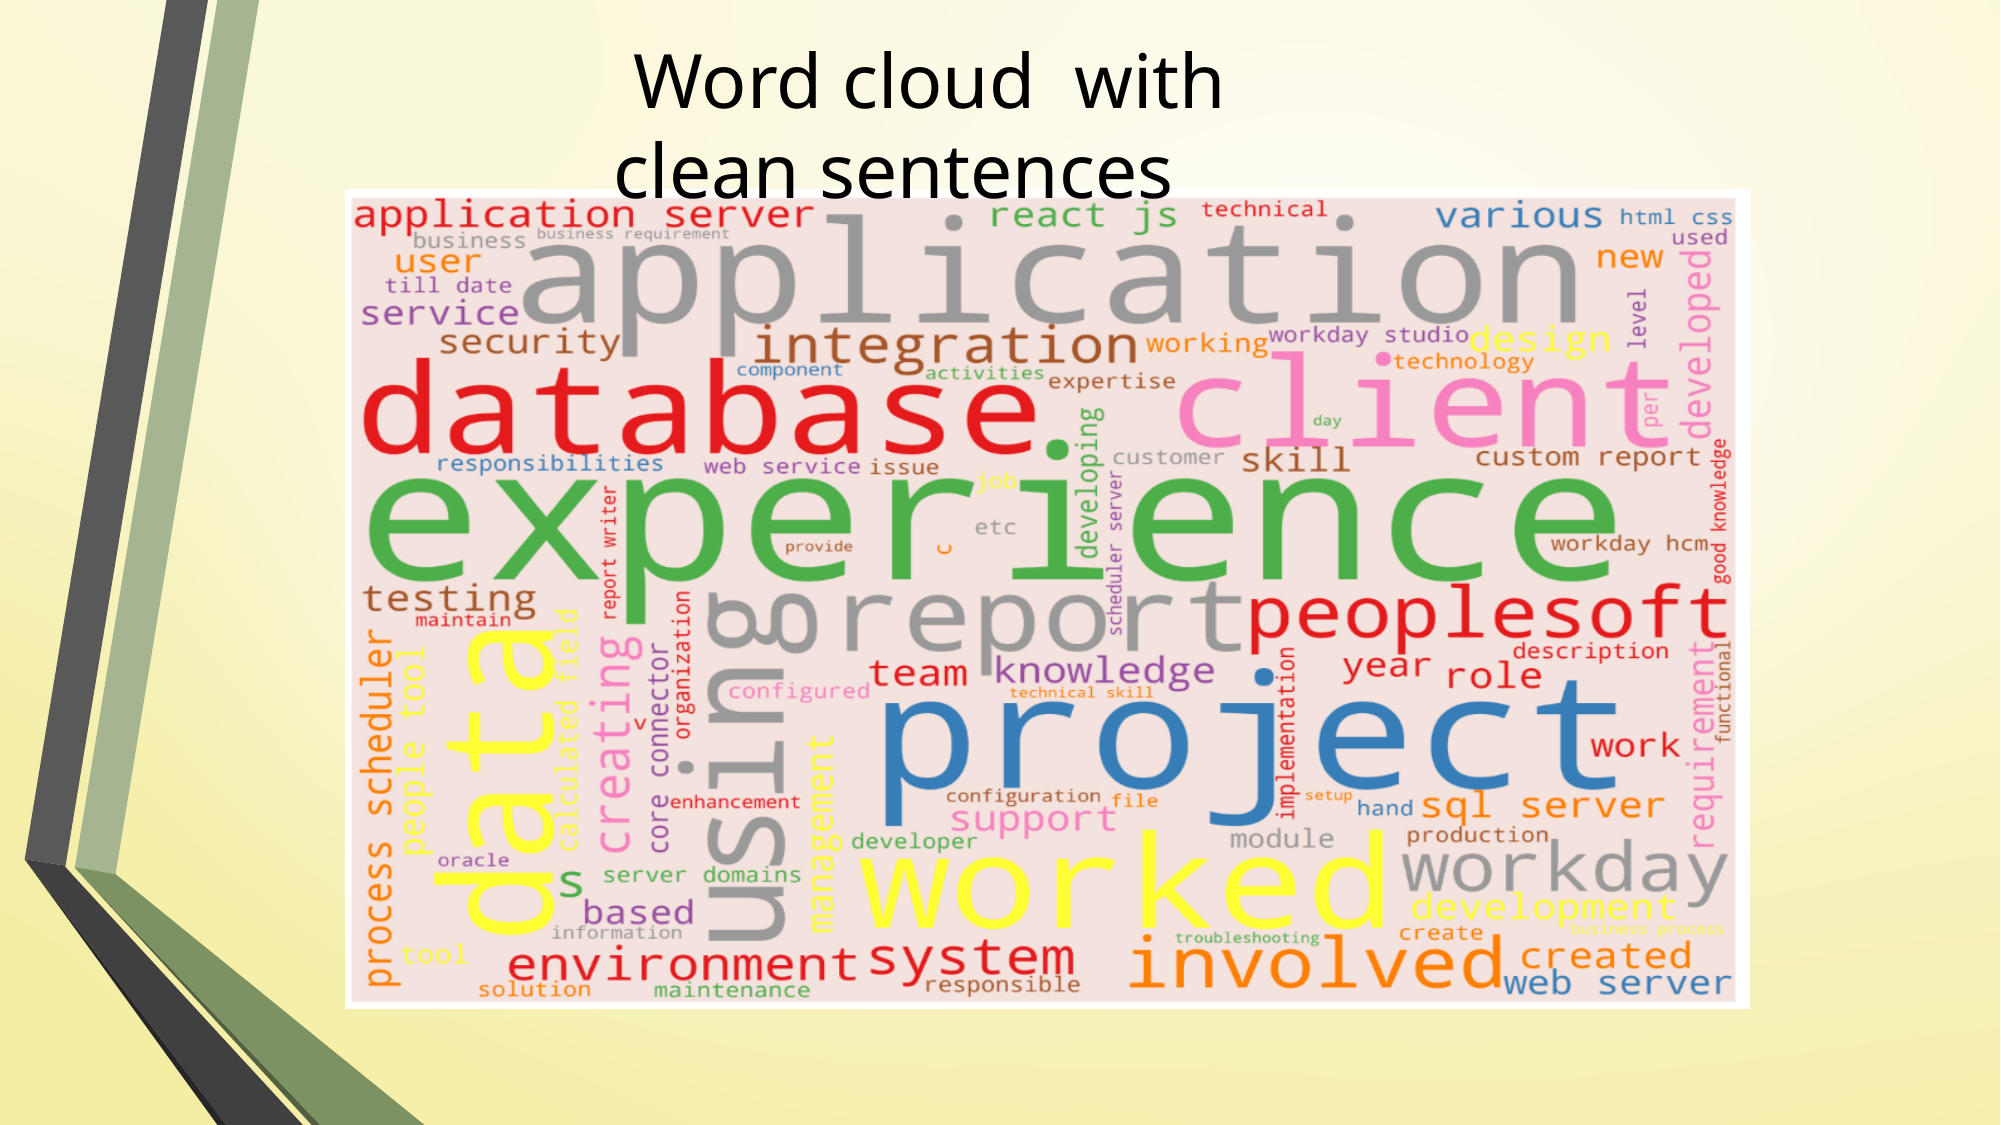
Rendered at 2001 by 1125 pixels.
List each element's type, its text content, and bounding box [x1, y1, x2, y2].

text_box Word cloud with clean sentences [599, 26, 1401, 189]
picture [344, 189, 1751, 1009]
